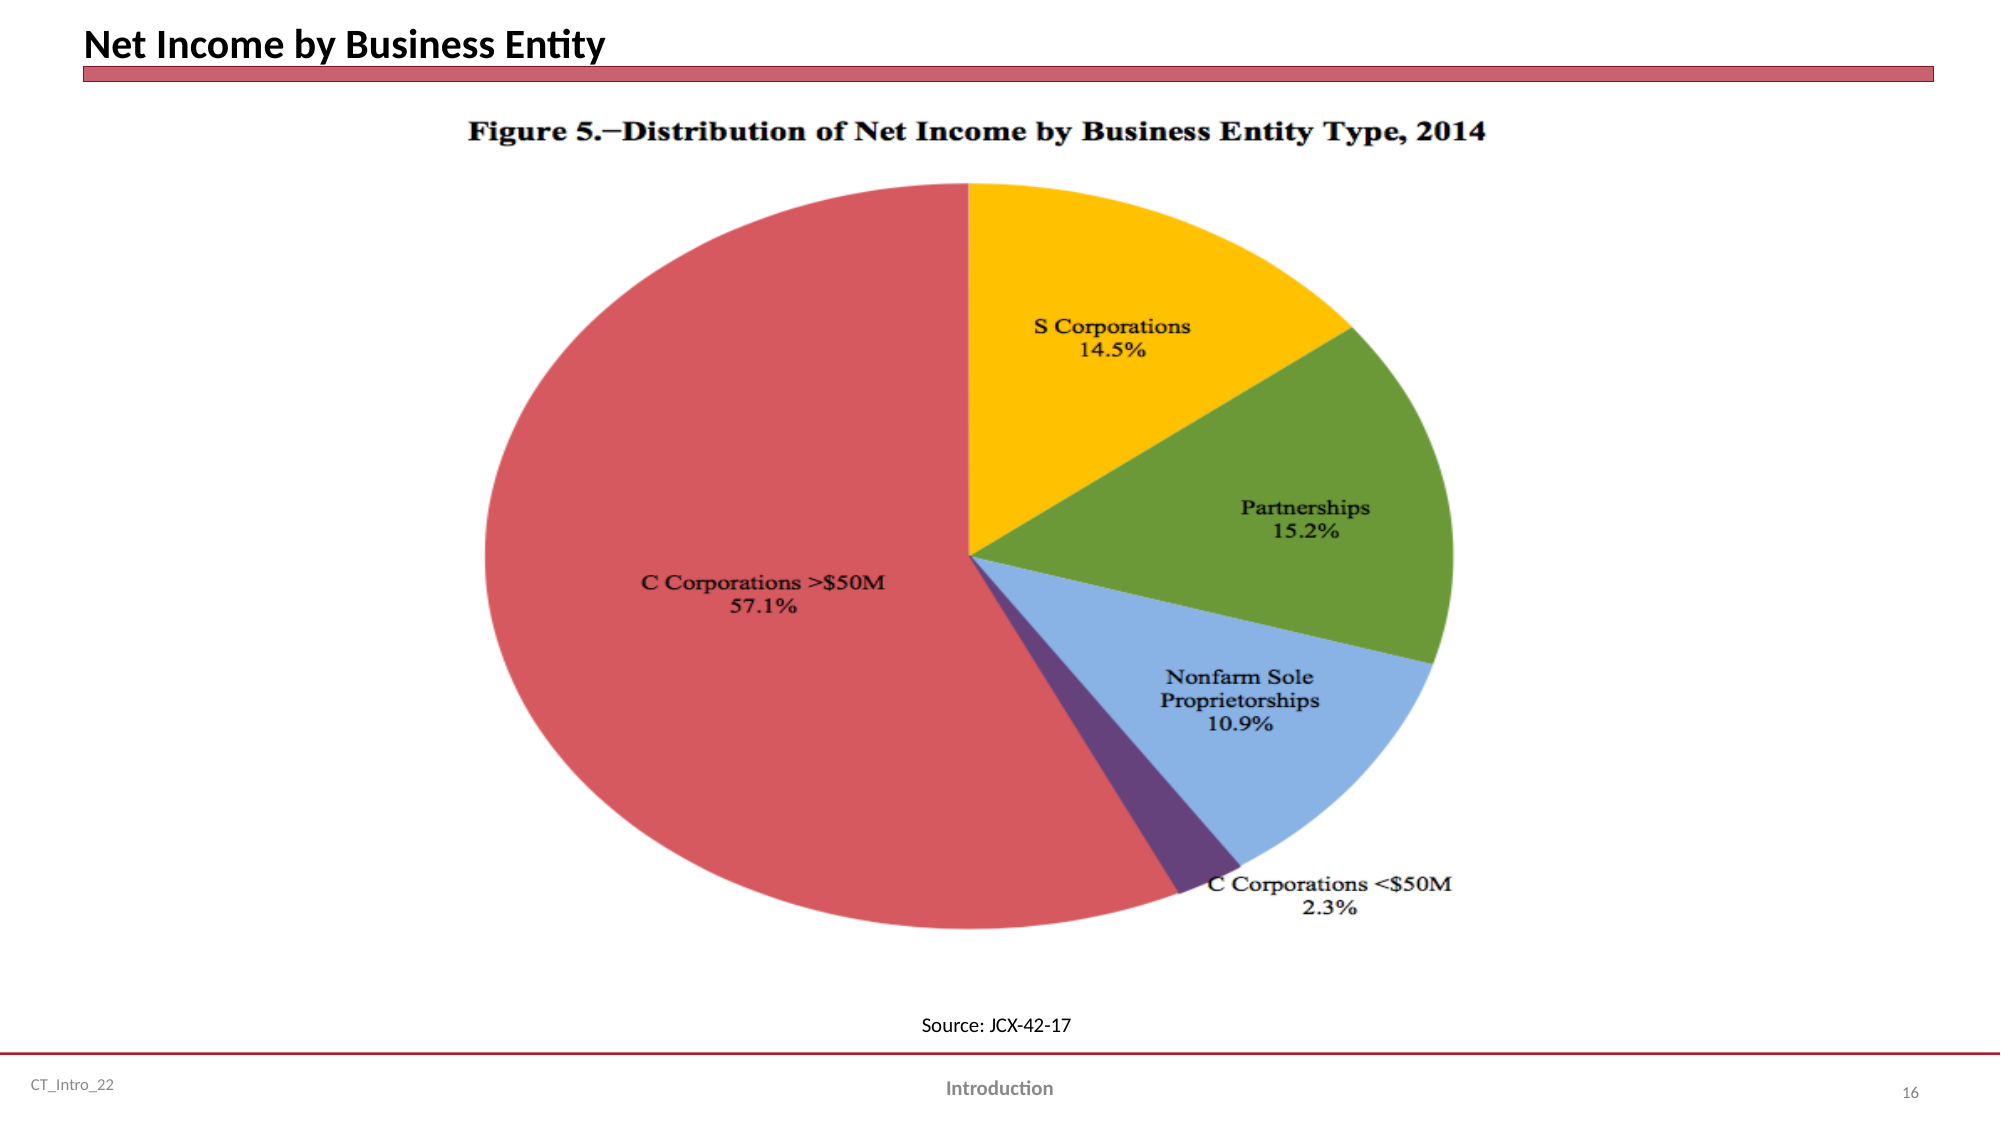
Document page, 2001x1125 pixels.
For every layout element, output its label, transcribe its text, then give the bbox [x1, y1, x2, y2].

text_box Source: JCX-42-17 [907, 1004, 1087, 1044]
slide_number 16 [1834, 1061, 1934, 1122]
footer Introduction [683, 1056, 1317, 1117]
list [415, 103, 1579, 948]
title Net Income by Business Entity [83, 6, 1935, 67]
